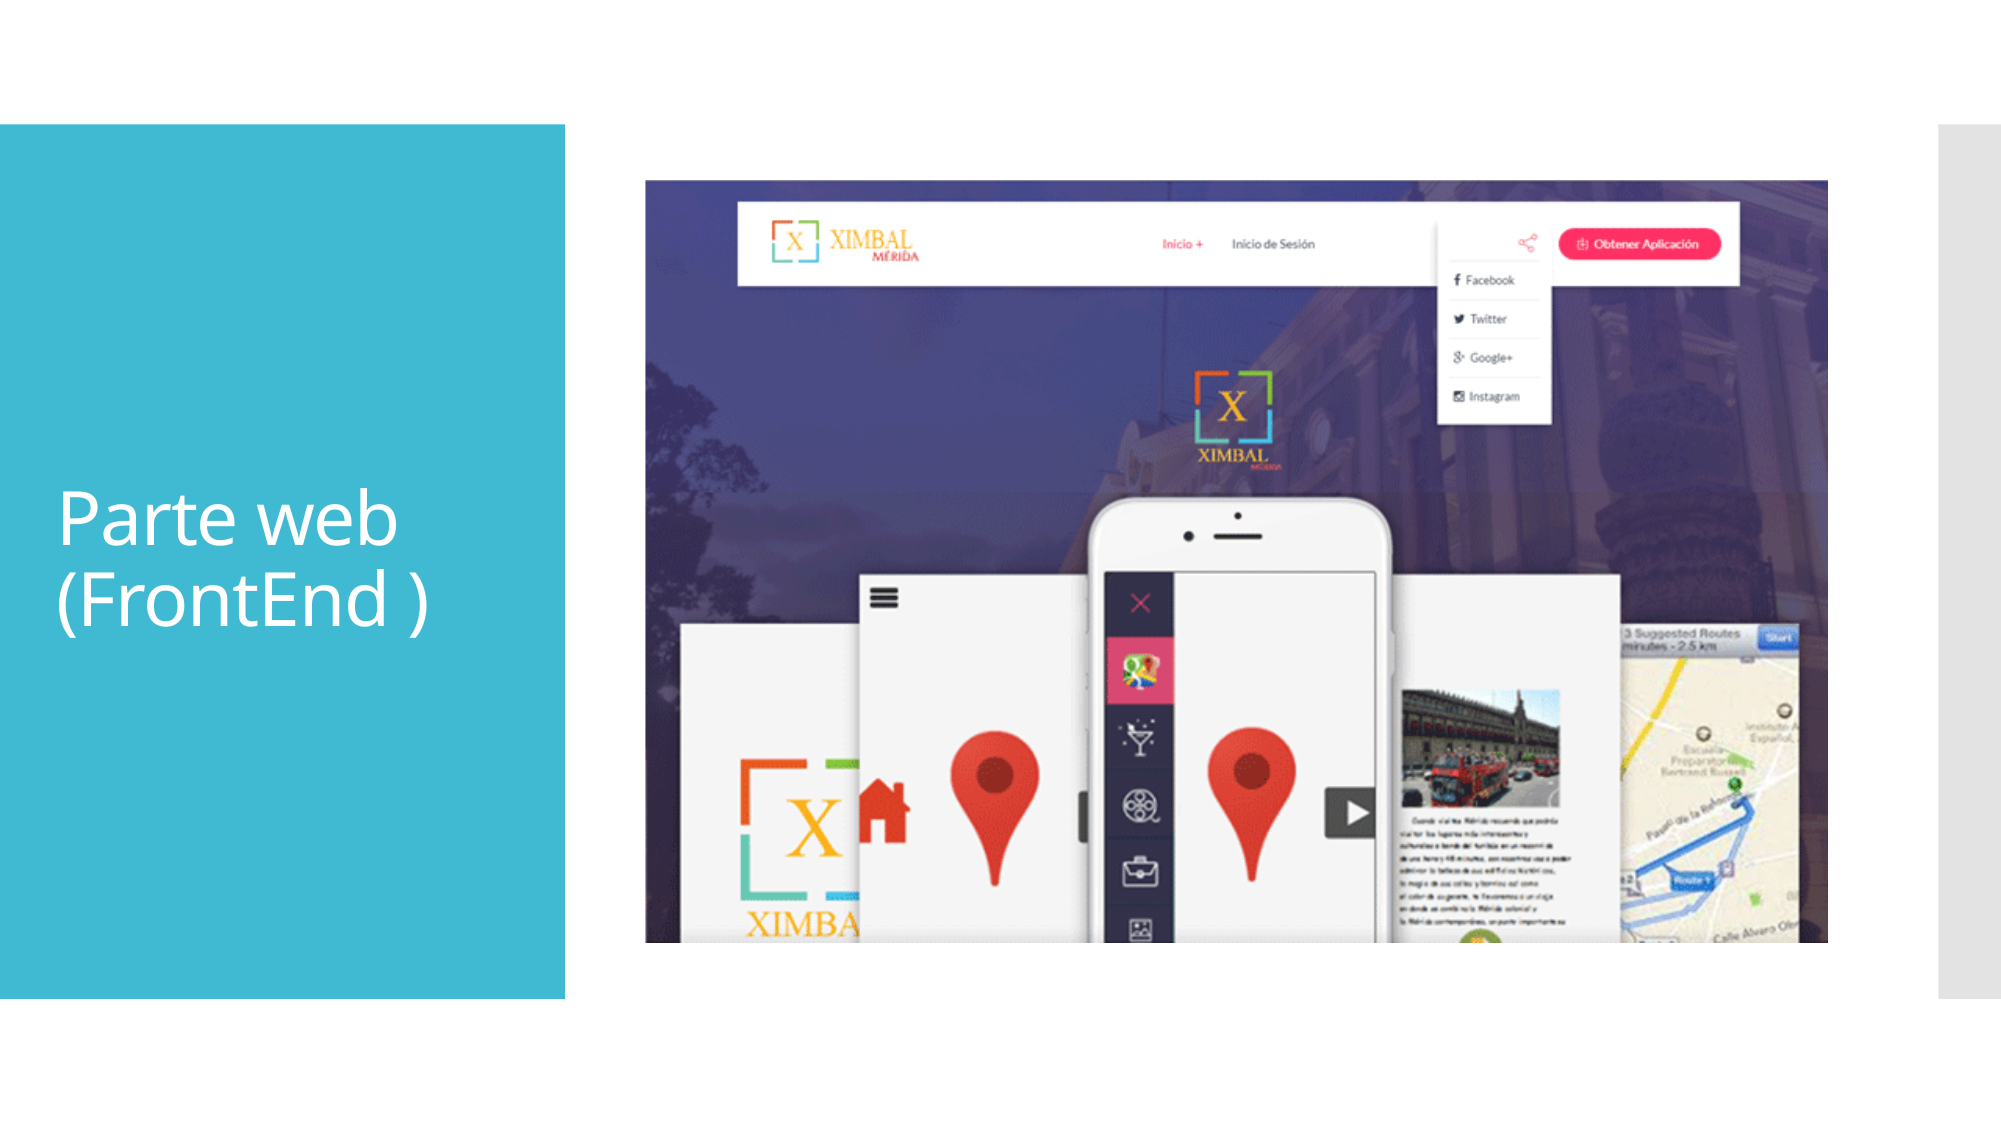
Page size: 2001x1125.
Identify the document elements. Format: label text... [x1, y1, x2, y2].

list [641, 180, 1828, 944]
title Parte web (FrontEnd ) [41, 184, 525, 940]
